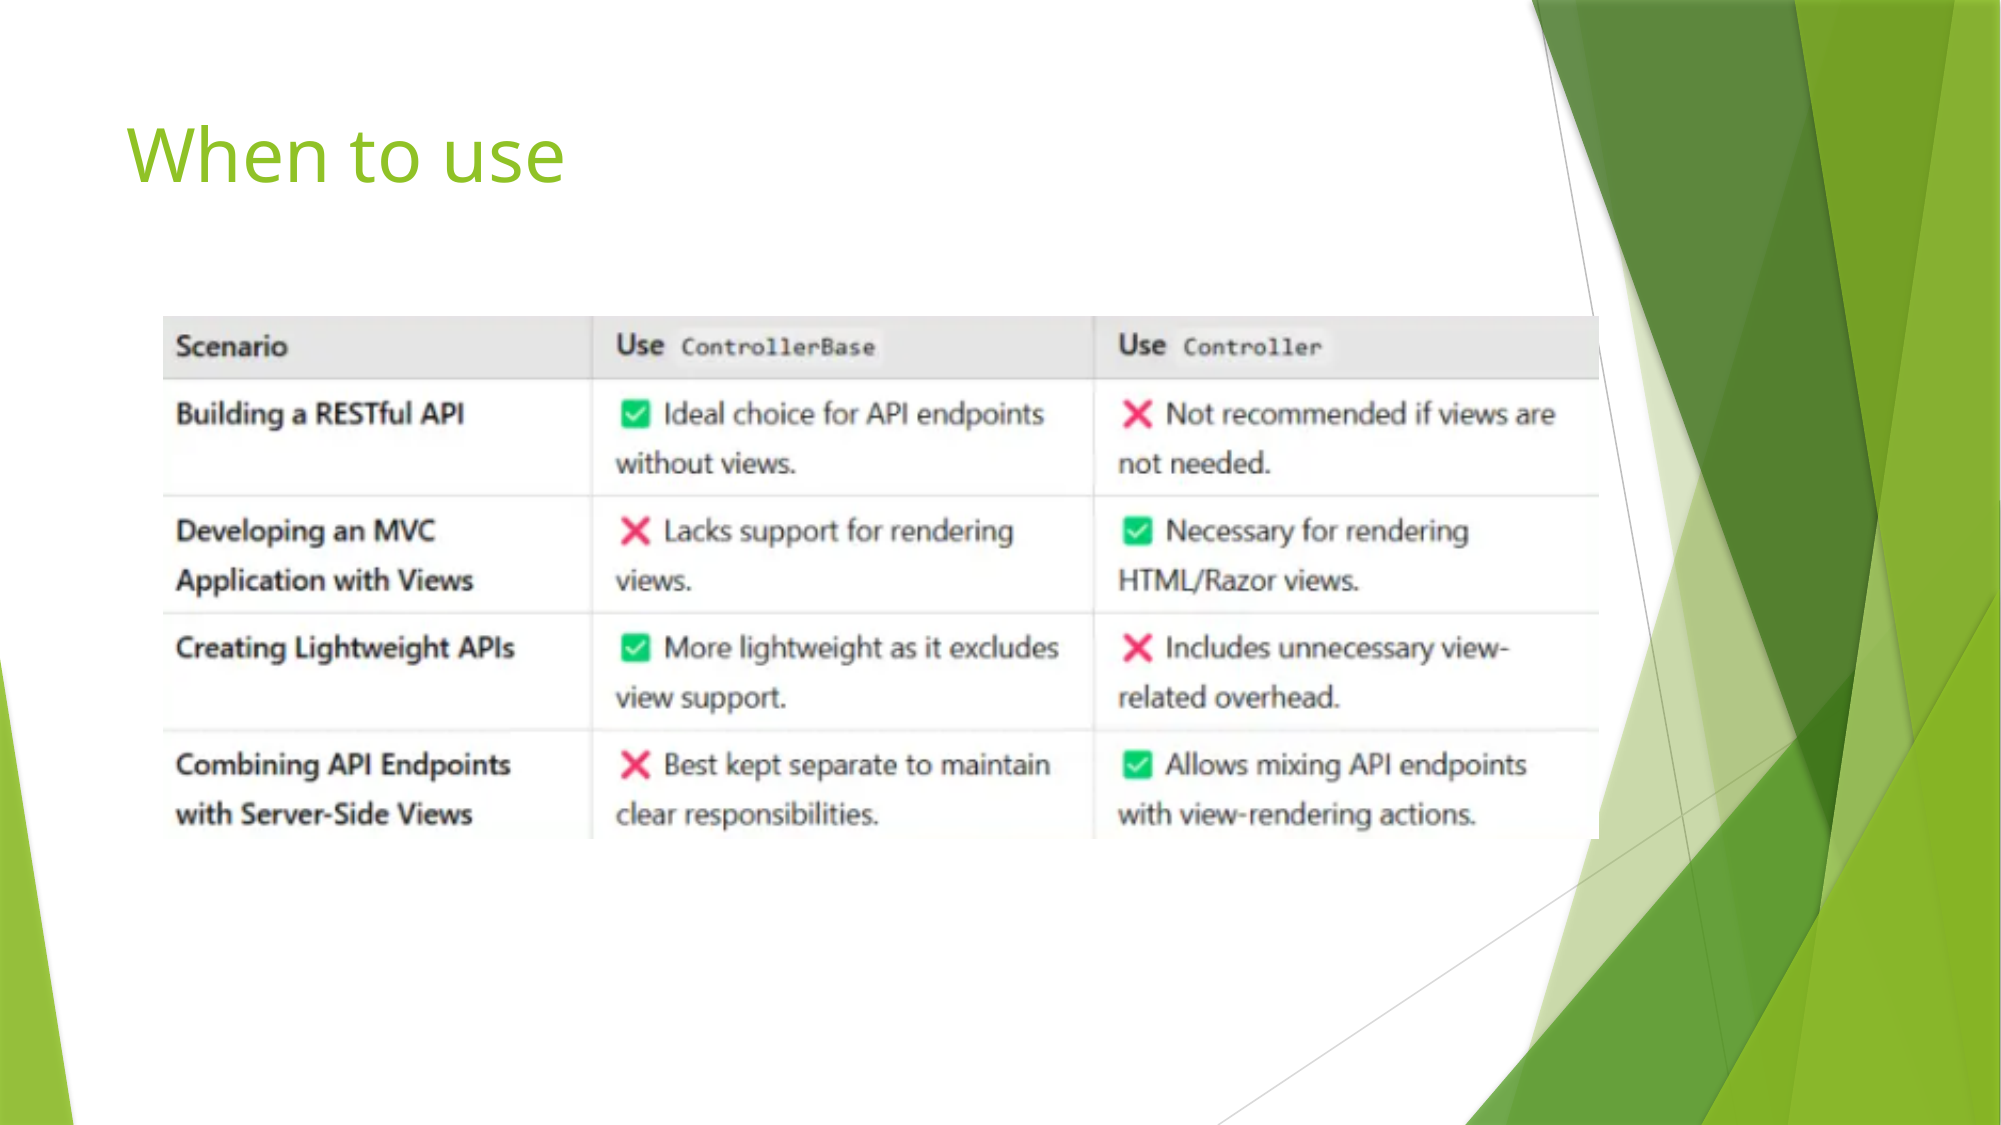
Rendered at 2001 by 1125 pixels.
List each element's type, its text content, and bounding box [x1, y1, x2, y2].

title When to use [111, 99, 1522, 317]
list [162, 315, 1600, 839]
